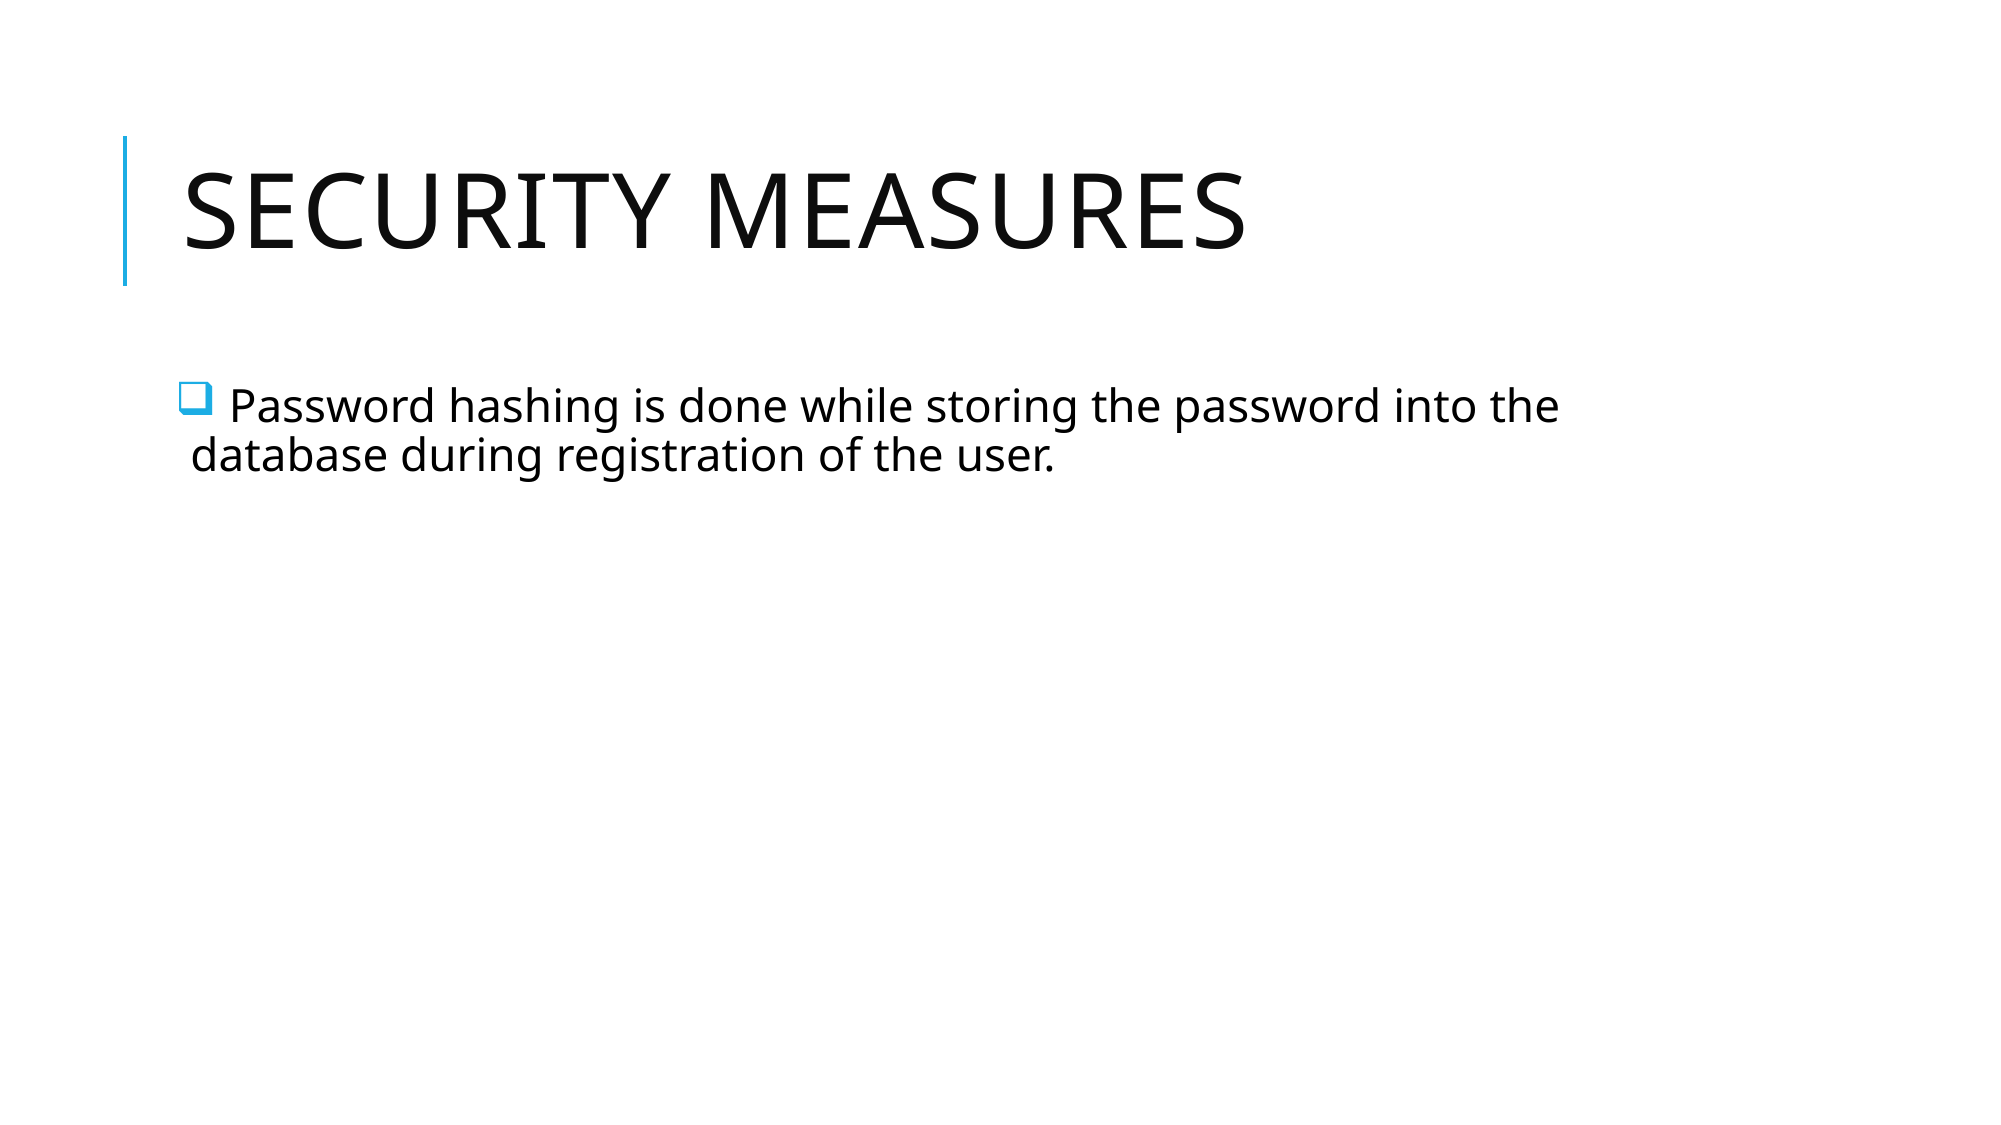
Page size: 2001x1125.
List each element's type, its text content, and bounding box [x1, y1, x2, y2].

title Security measures [168, 96, 1763, 342]
list Password hashing is done while storing the password into the database during registration of the user. [168, 375, 1763, 1035]
